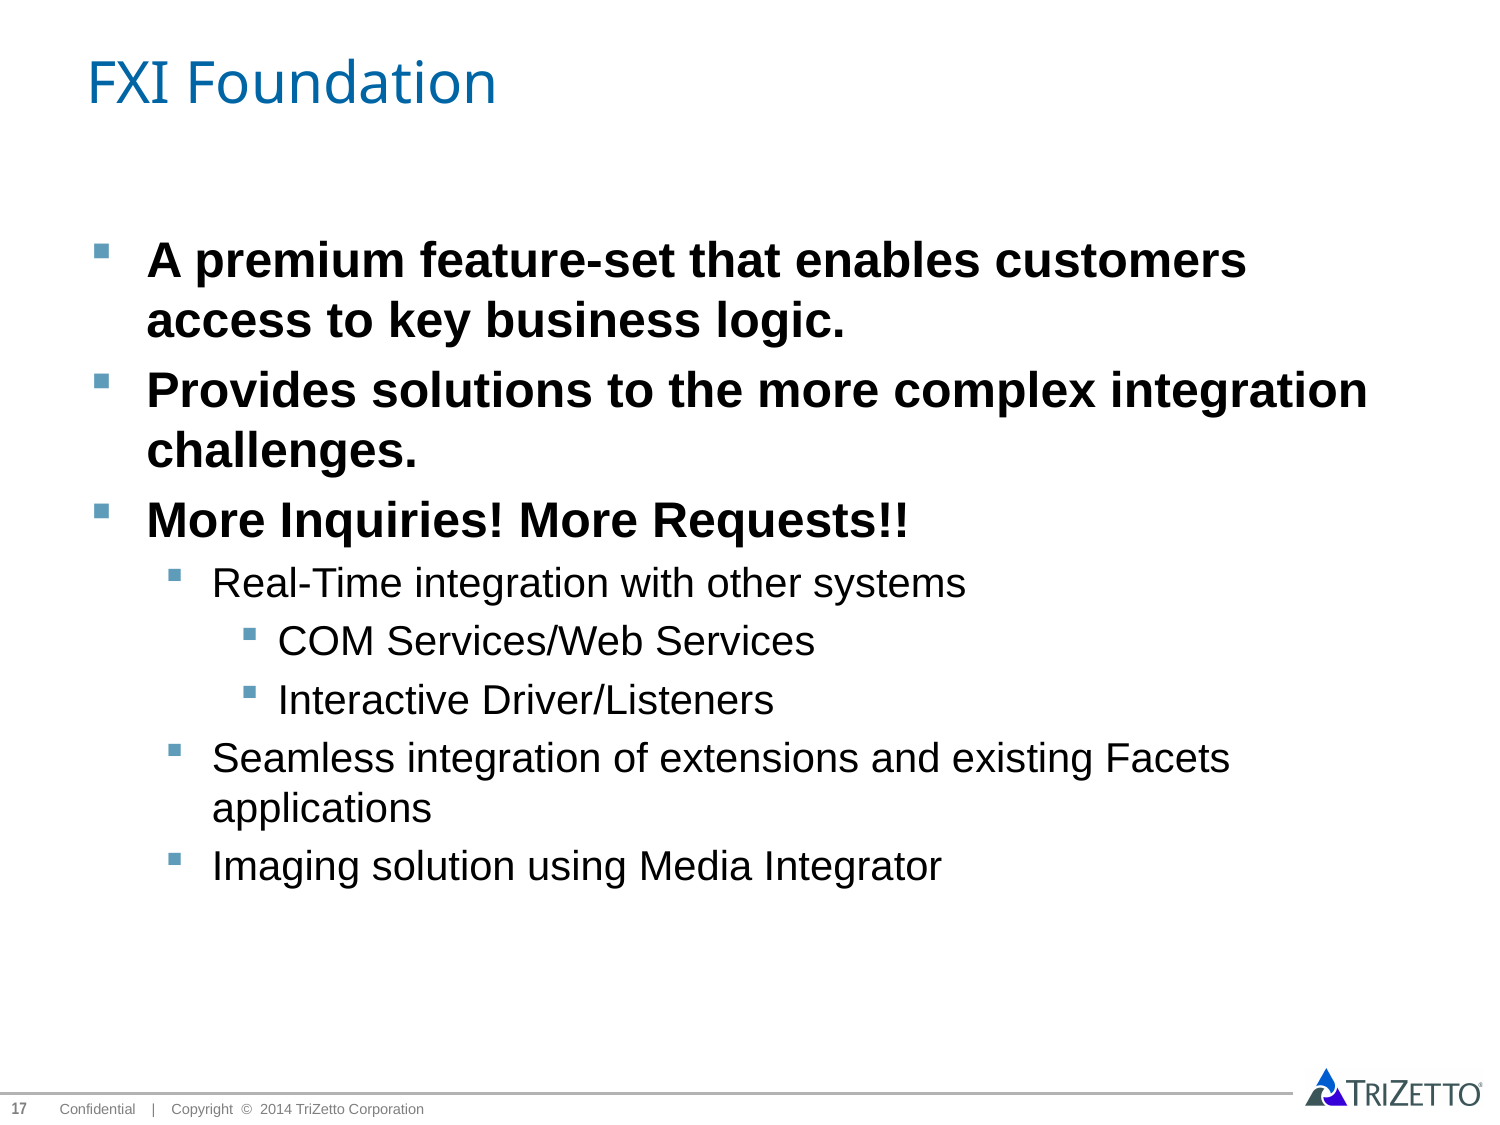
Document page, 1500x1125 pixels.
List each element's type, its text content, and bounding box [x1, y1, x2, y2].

list A premium feature-set that enables customers access to key business logic. Provides solutions to the more complex integration challenges. More Inquiries! More Requests!! Real-Time integration with other systems COM Services/Web Services Interactive Driver/Listeners Seamless integration of extensions and existing Facets applications Imaging solution using Media Integrator [74, 219, 1426, 977]
picture [1305, 1068, 1483, 1106]
title FXI Foundation [71, 44, 1430, 126]
